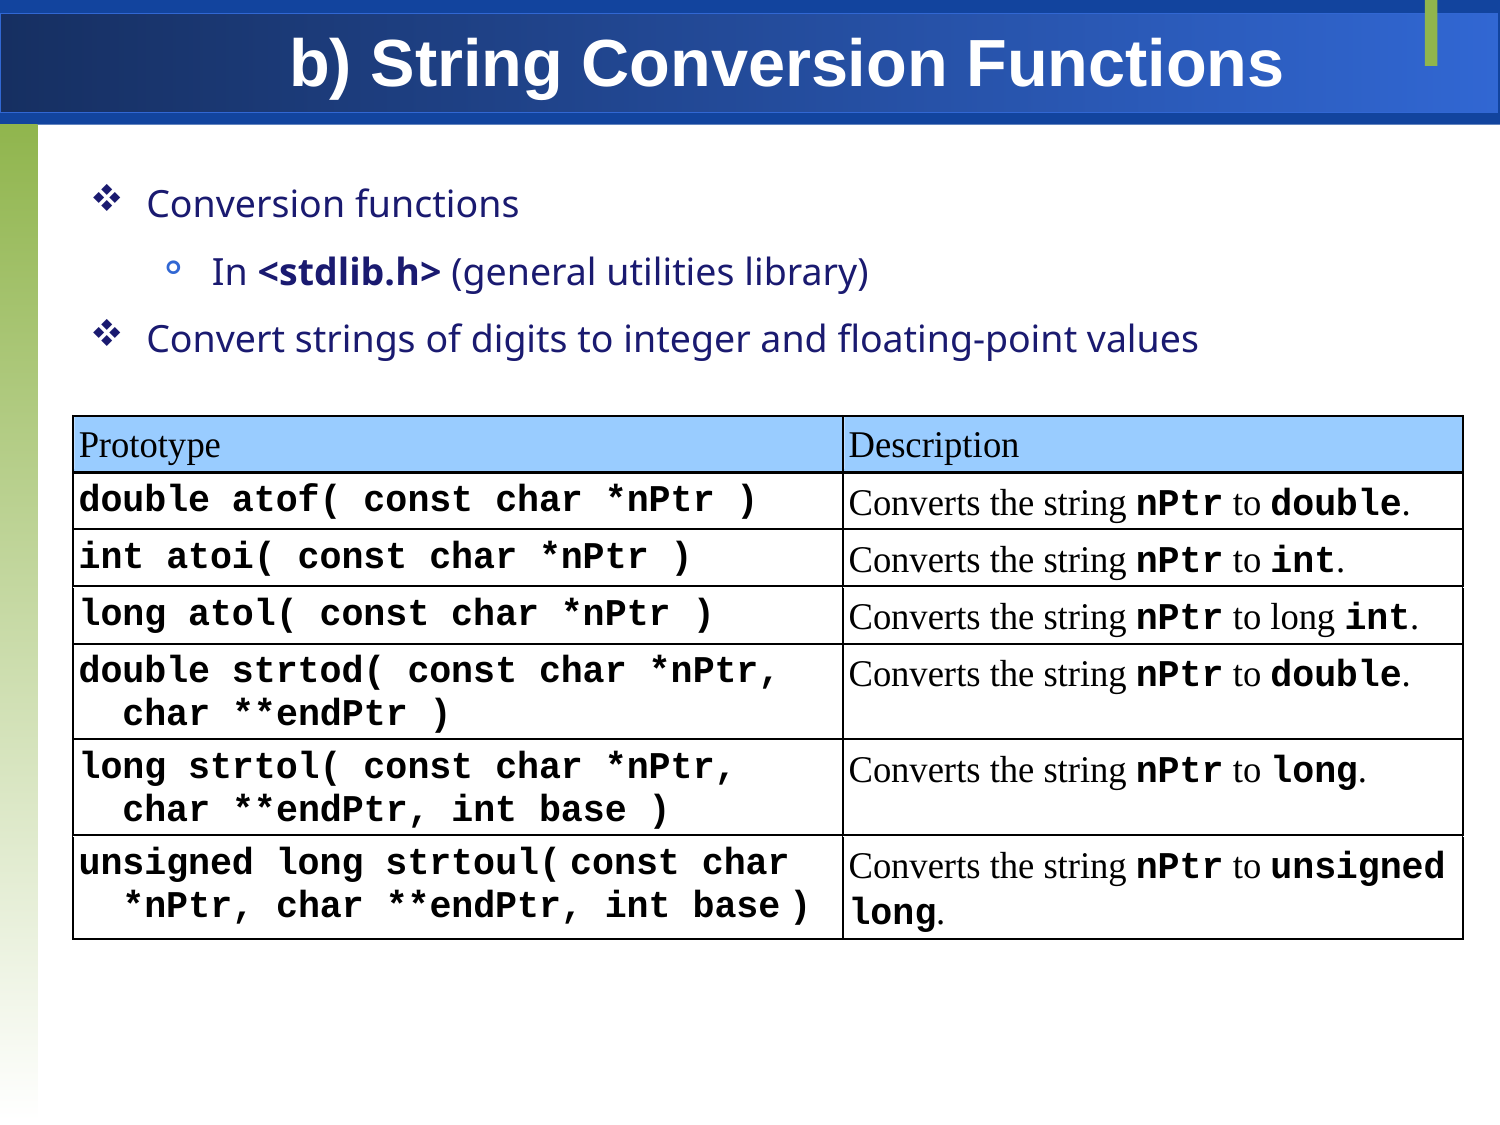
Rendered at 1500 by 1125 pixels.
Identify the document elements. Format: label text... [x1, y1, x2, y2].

list Conversion functions In <stdlib.h> (general utilities library) Convert strings of digits to integer and floating-point values [75, 149, 1425, 350]
title b) String Conversion Functions [225, 12, 1350, 100]
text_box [62, 412, 1476, 1113]
